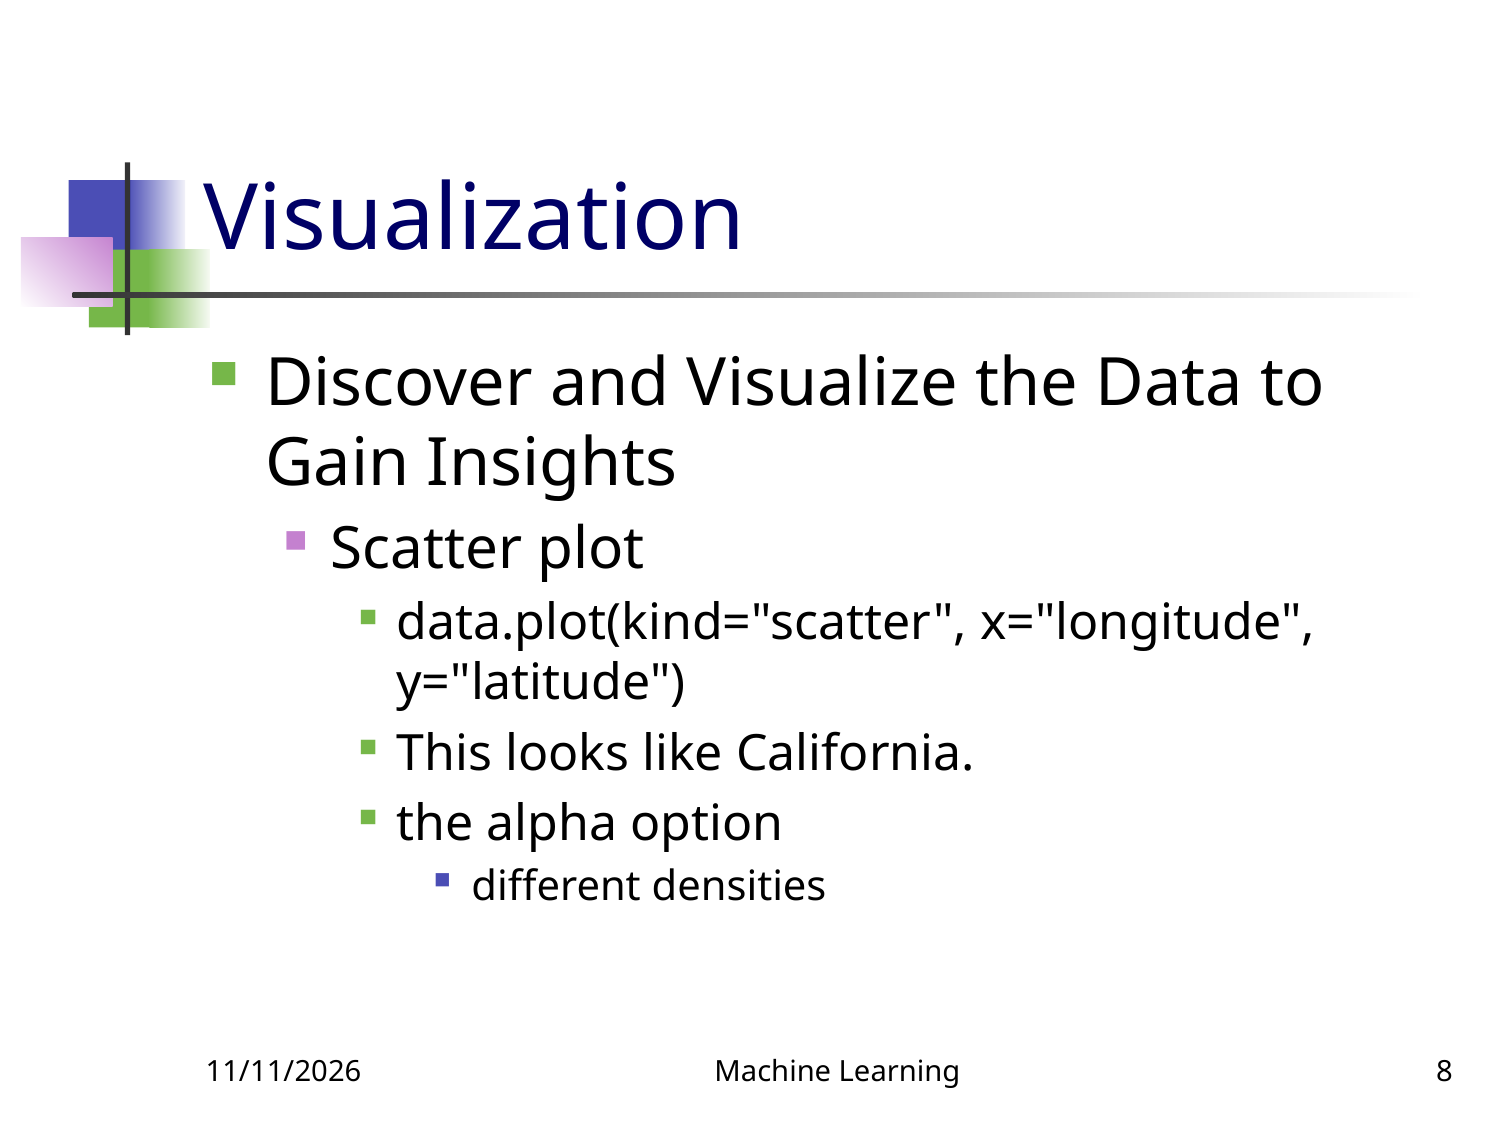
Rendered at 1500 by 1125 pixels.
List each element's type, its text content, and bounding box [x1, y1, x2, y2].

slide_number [190, 1024, 504, 1100]
footer Machine Learning [600, 1024, 1075, 1100]
title Visualization [188, 35, 1468, 275]
slide_number 8 [1155, 1024, 1468, 1100]
list Discover and Visualize the Data to Gain Insights Scatter plot data.plot(kind="scatter", x="longitude", y="latitude") This looks like California. the alpha option different densities [193, 331, 1469, 1006]
